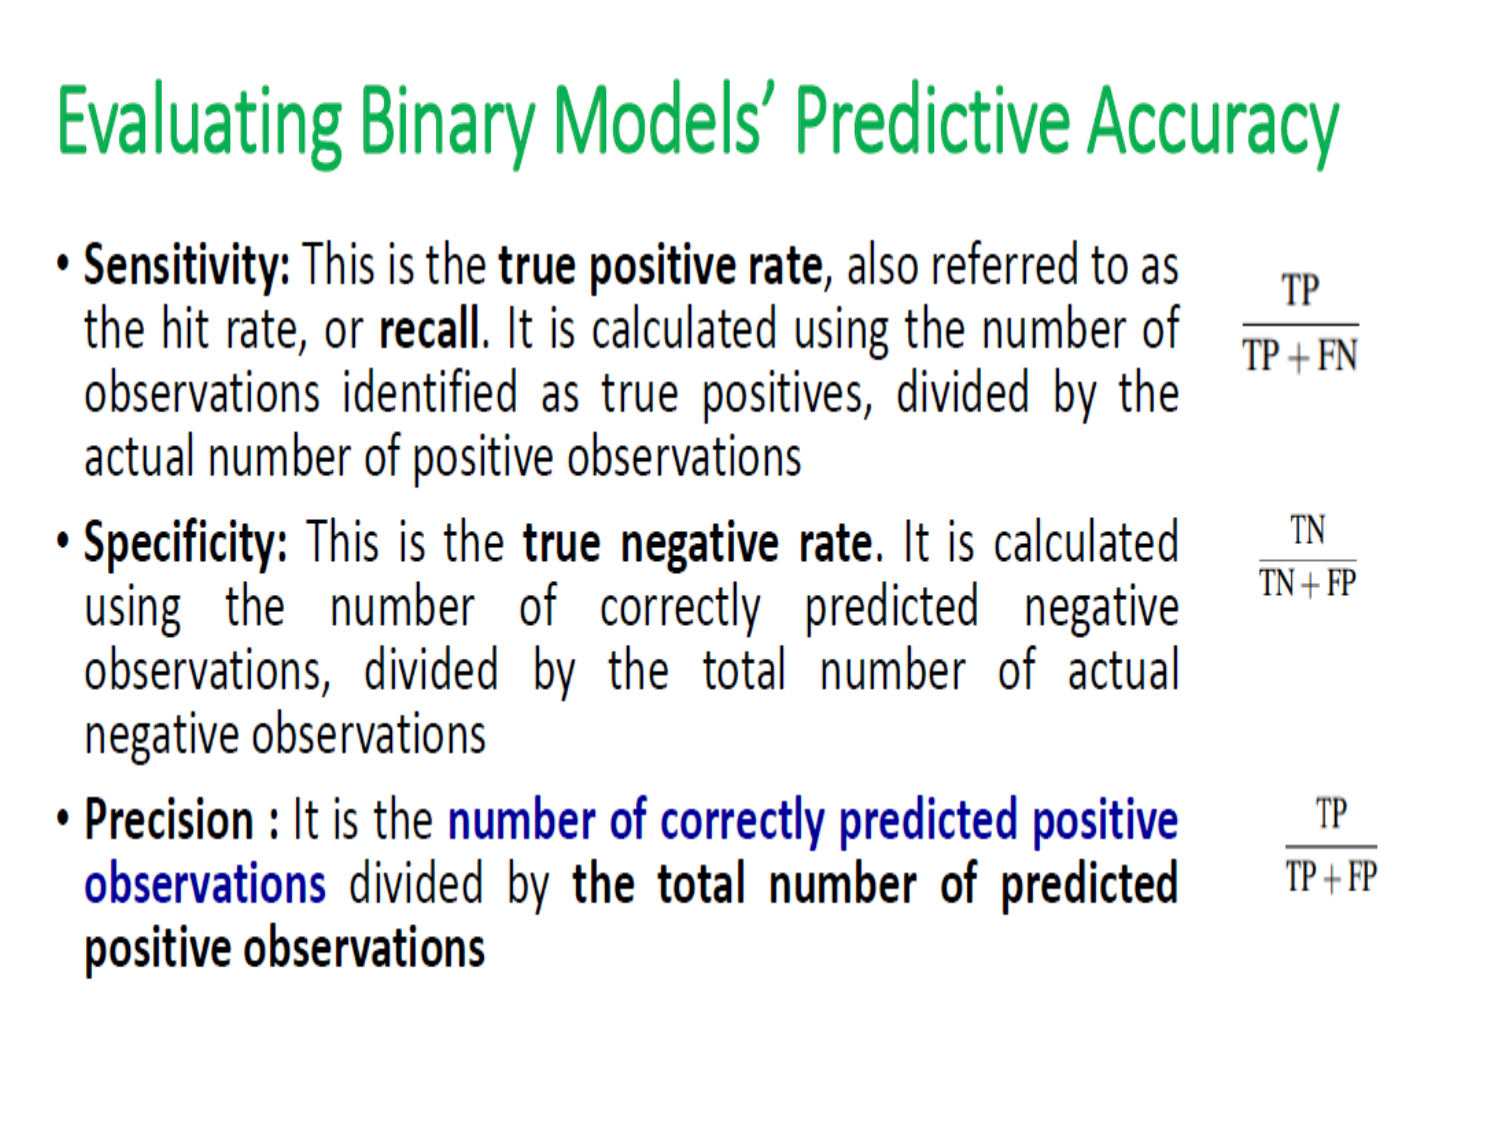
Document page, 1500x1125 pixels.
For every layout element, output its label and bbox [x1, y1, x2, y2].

picture [0, 37, 1465, 1063]
